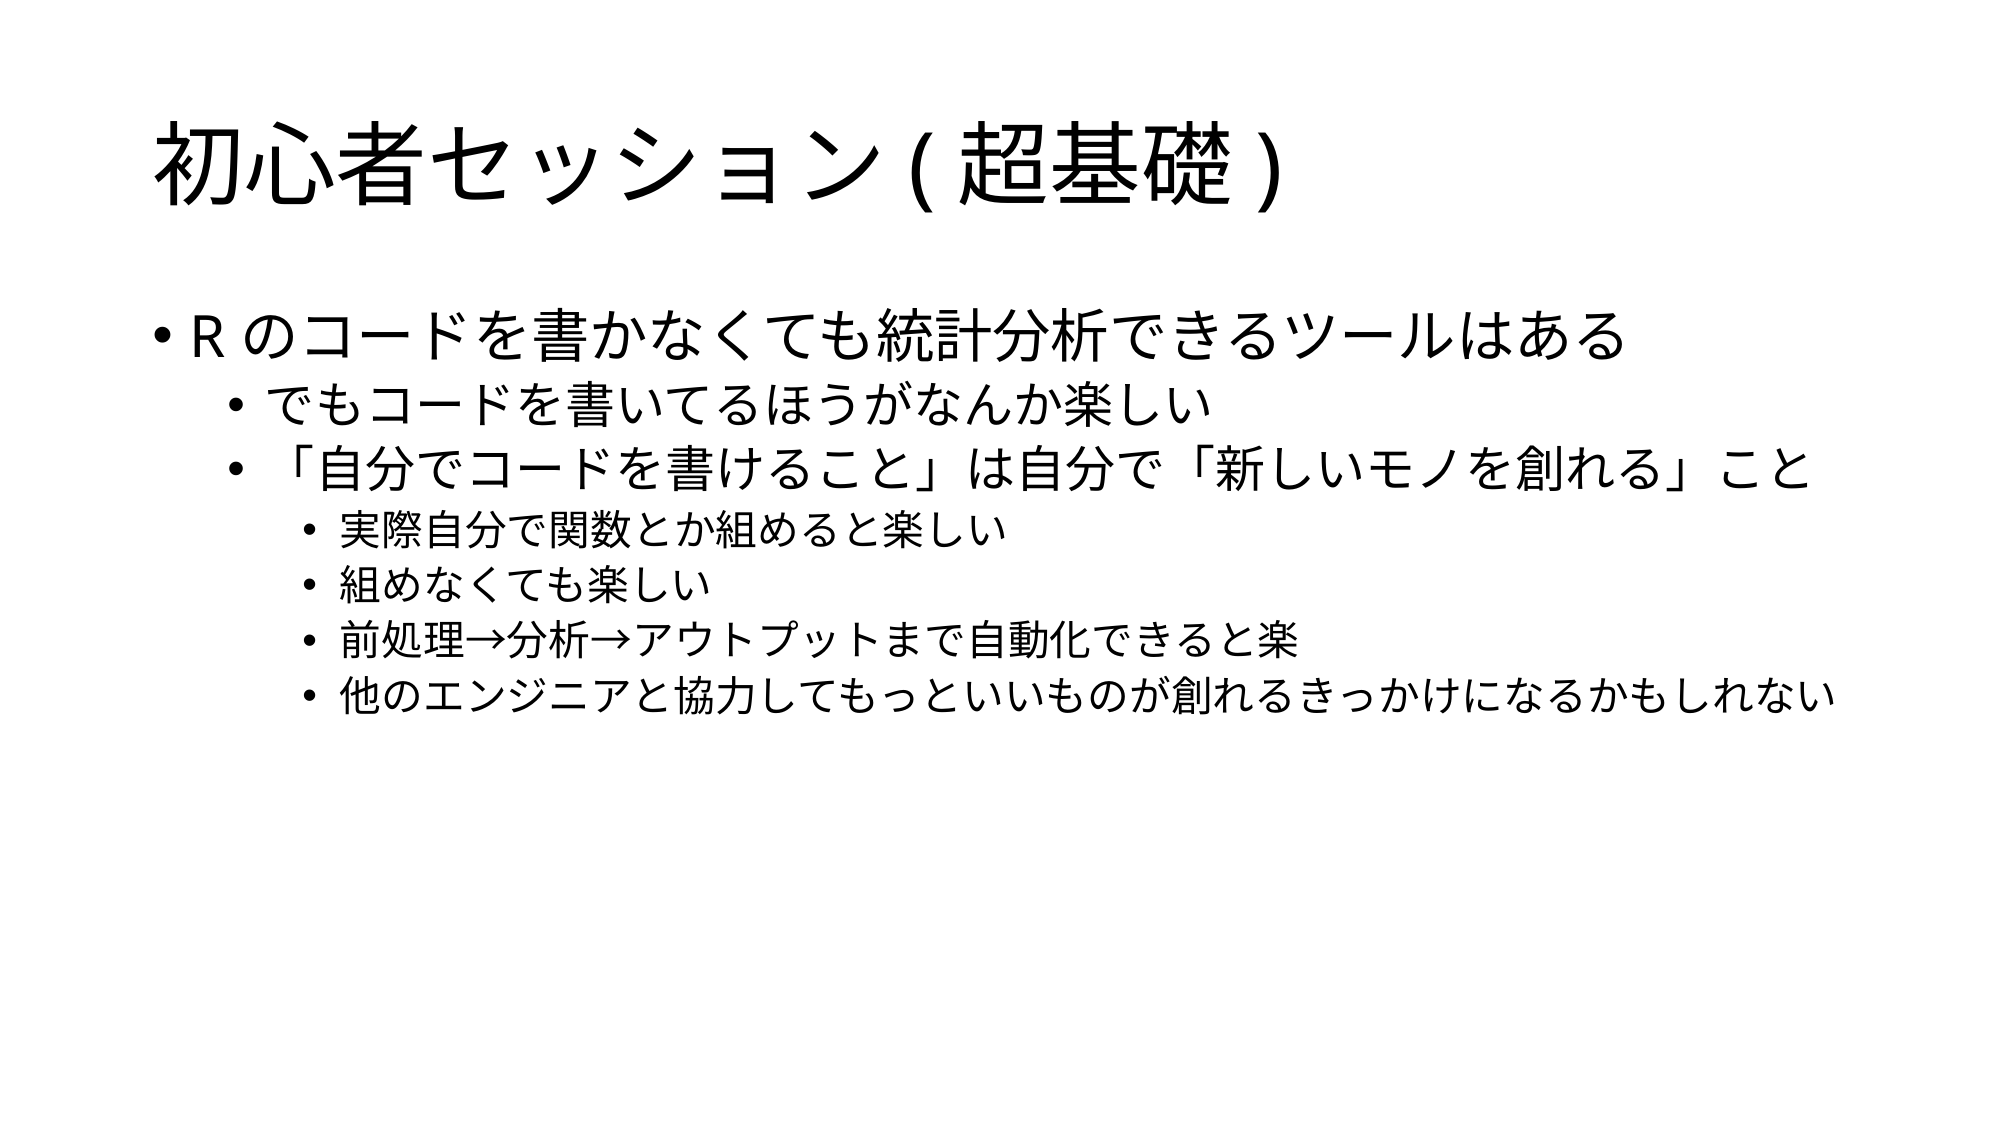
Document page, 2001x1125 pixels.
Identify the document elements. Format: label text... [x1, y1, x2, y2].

list Rのコードを書かなくても統計分析できるツールはある でもコードを書いてるほうがなんか楽しい 「自分でコードを書けること」は自分で「新しいモノを創れる」こと 実際自分で関数とか組めると楽しい 組めなくても楽しい 前処理→分析→アウトプットまで自動化できると楽 他のエンジニアと協力してもっといいものが創れるきっかけになるかもしれない [137, 299, 1863, 1014]
title 初心者セッション(超基礎) [137, 59, 1863, 278]
